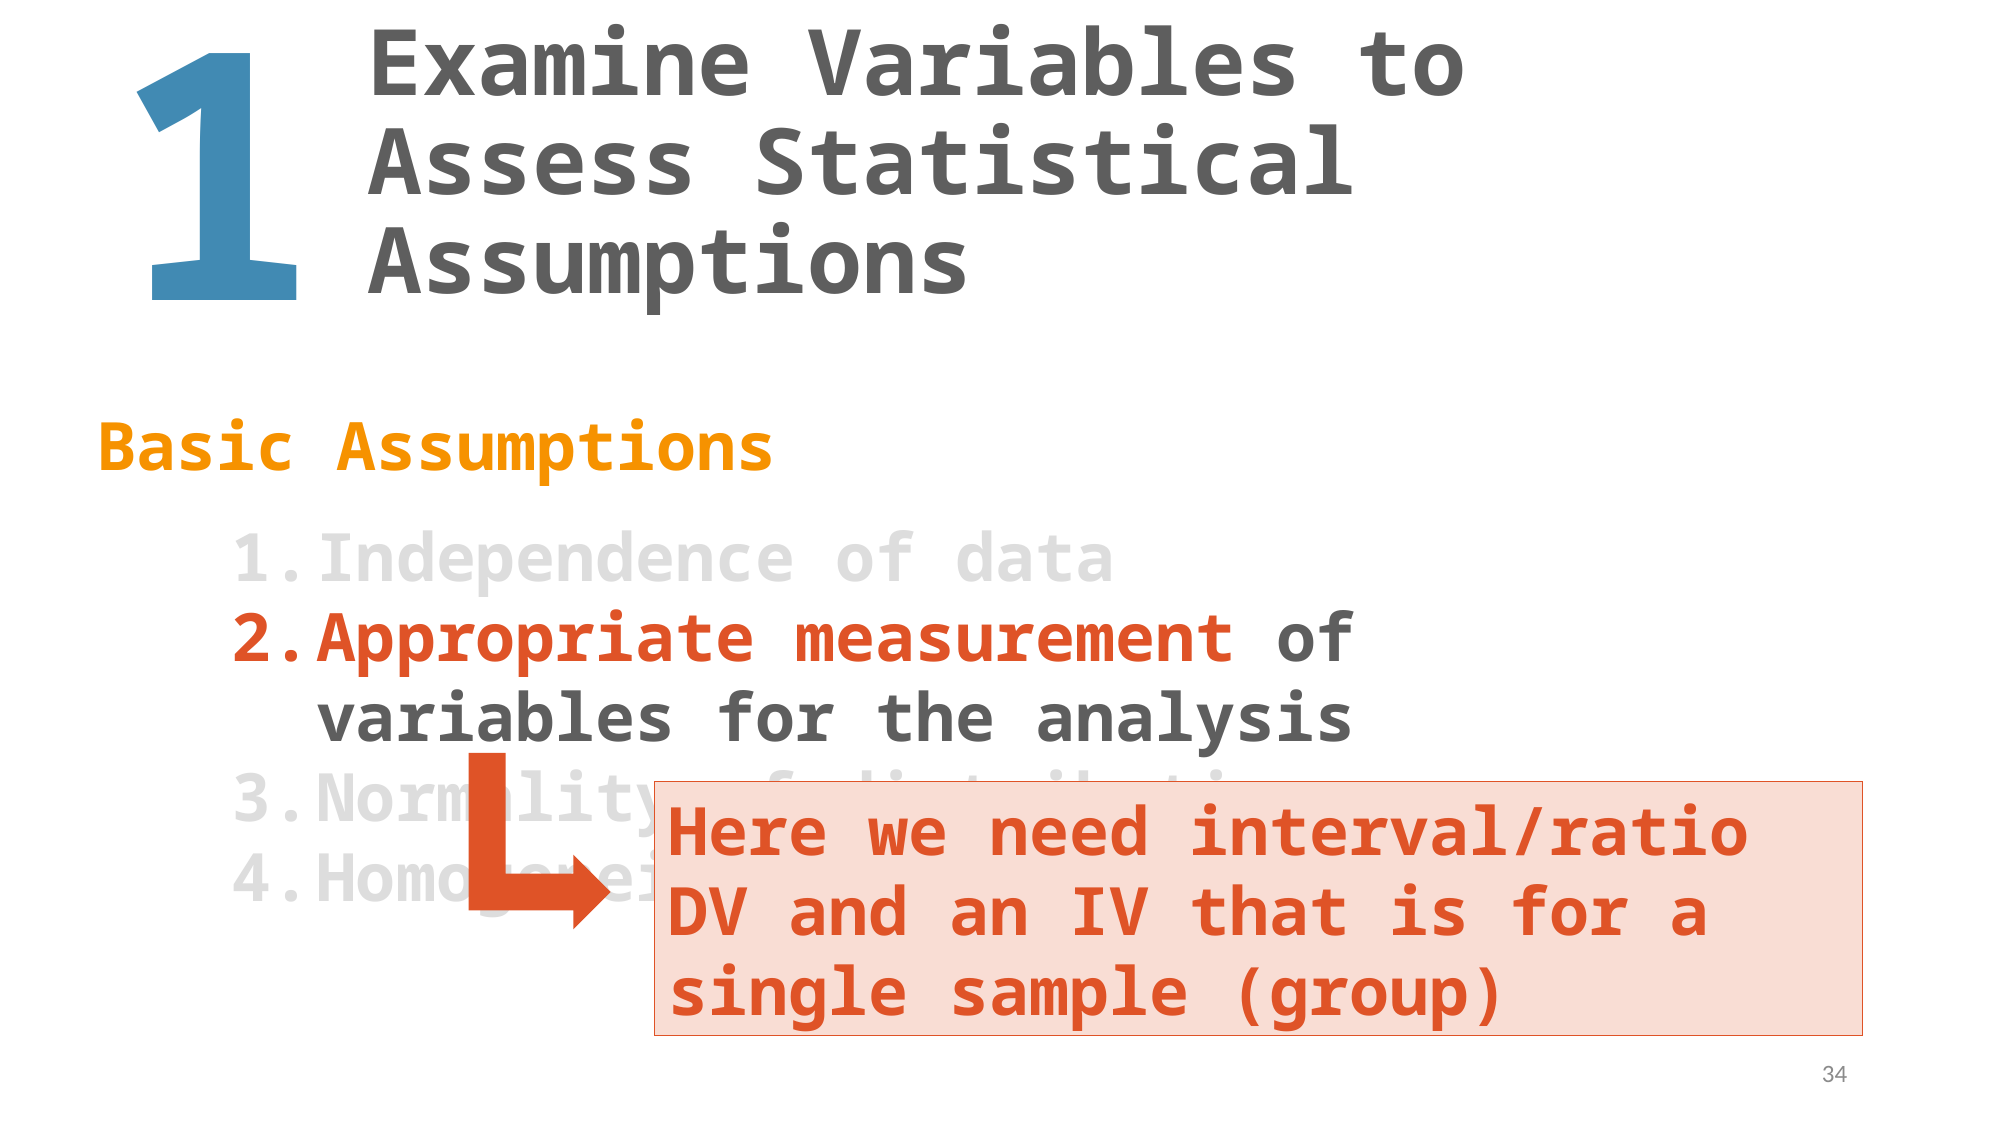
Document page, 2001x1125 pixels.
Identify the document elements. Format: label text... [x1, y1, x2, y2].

text_box Here we need interval/ratio DV and an IV that is for a single sample (group) [654, 781, 1863, 1036]
slide_number 34 [1412, 1042, 1863, 1103]
text_box [468, 752, 611, 930]
text_box Basic Assumptions [81, 396, 791, 492]
title Examine Variables to Assess Statistical Assumptions [352, 55, 1836, 274]
text_box 1 [98, 0, 336, 378]
text_box Independence of data Appropriate measurement of variables for the analysis Normality of distributions Homogeneity of variance [216, 507, 1678, 923]
